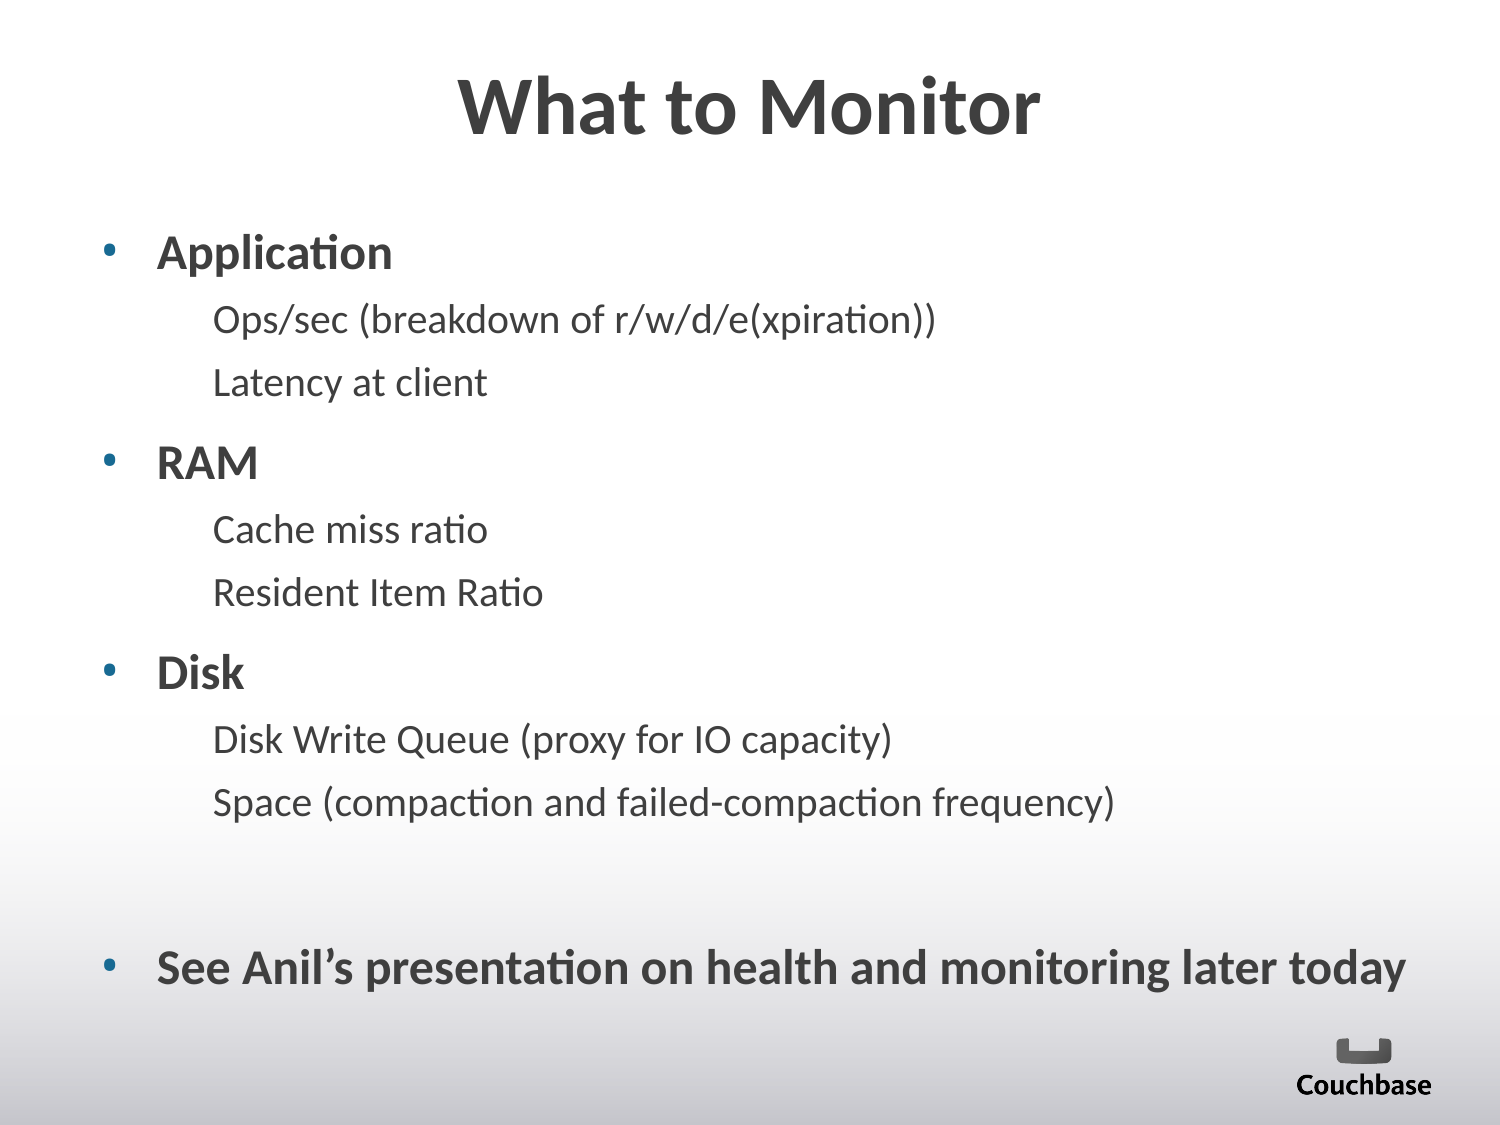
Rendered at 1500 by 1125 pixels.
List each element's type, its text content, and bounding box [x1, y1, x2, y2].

picture [1277, 1016, 1451, 1116]
list Application Ops/sec (breakdown of r/w/d/e(xpiration)) Latency at client RAM Cache miss ratio Resident Item Ratio Disk Disk Write Queue (proxy for IO capacity) Space (compaction and failed-compaction frequency) See Anil’s presentation on health and monitoring later today [100, 219, 1425, 937]
title What to Monitor [75, 62, 1425, 233]
